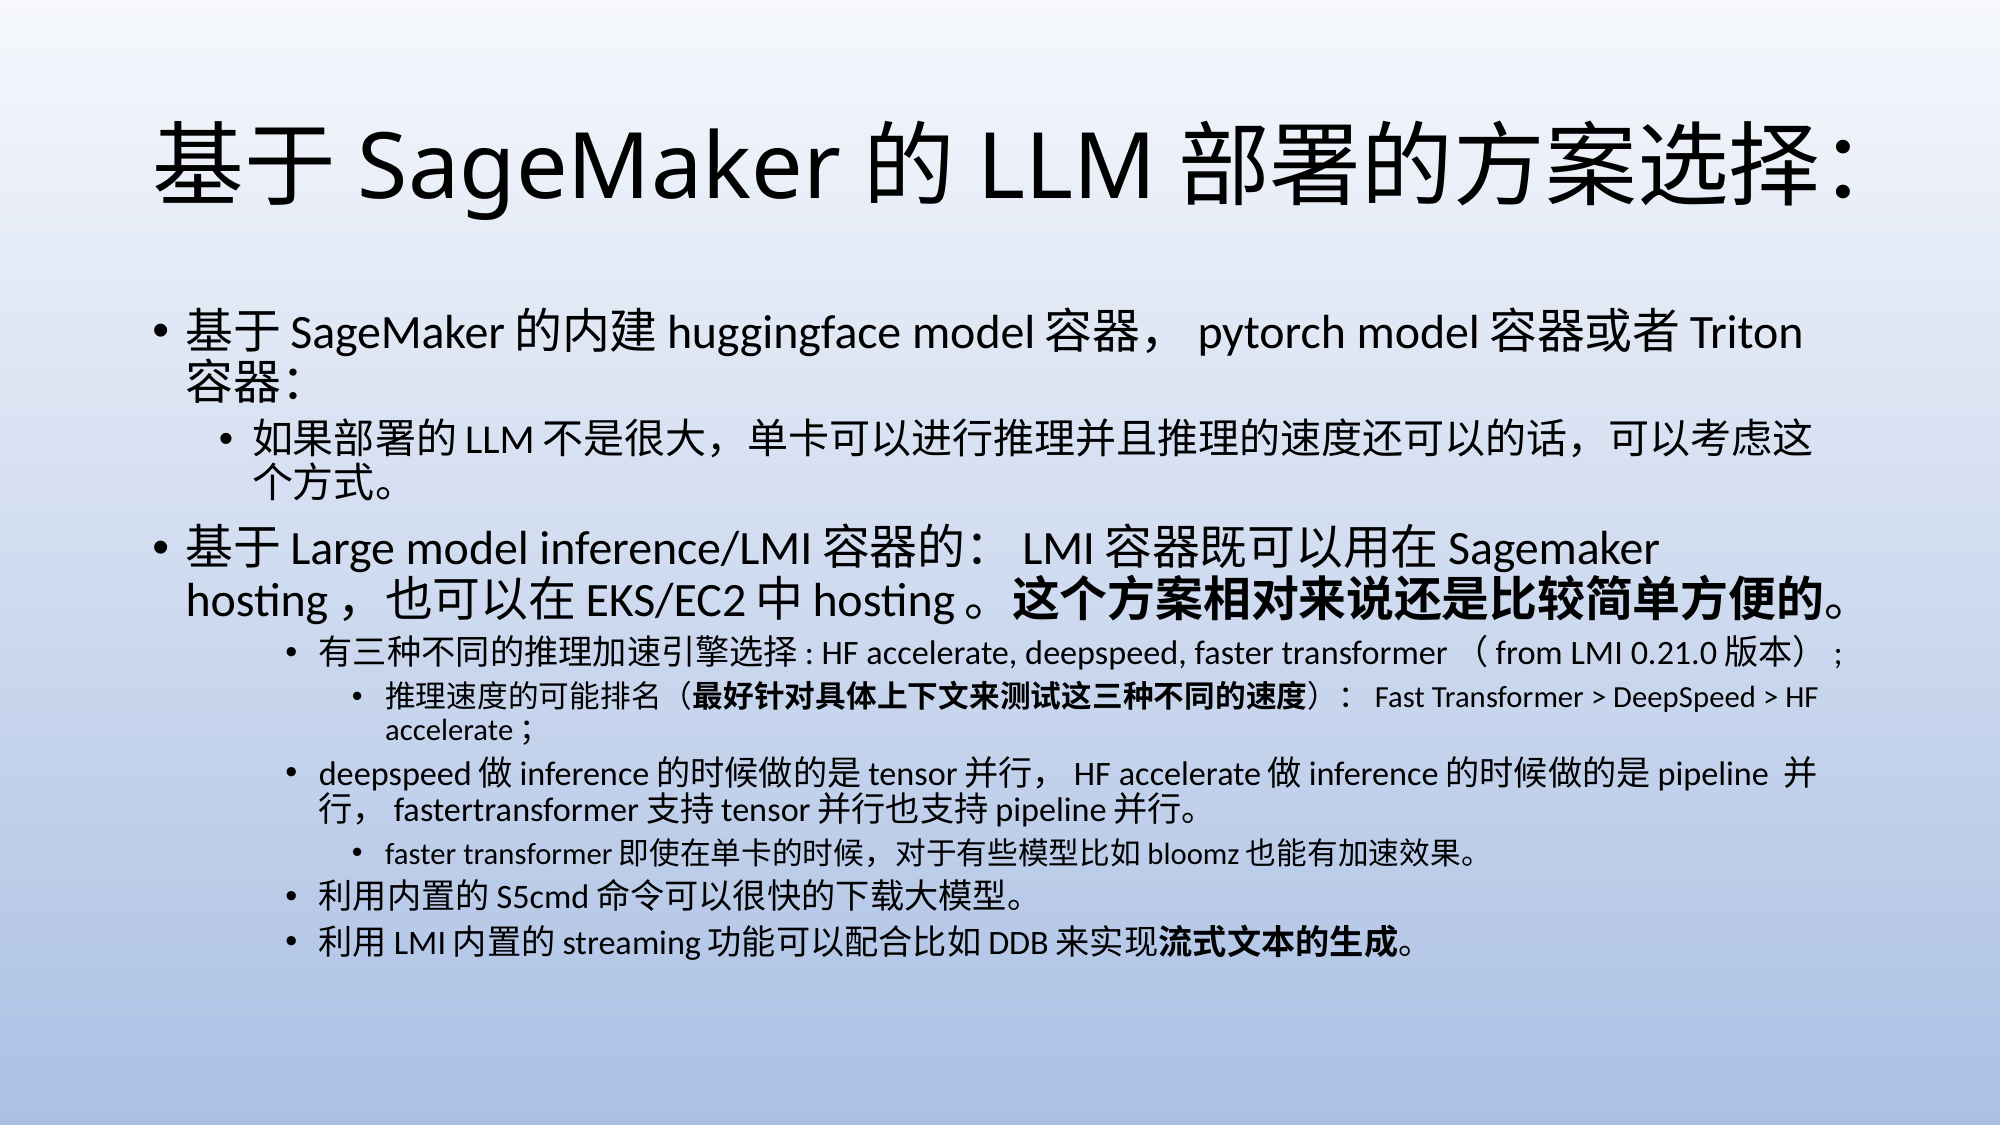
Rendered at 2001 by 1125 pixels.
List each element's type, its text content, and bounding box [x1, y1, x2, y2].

title 基于SageMaker的LLM部署的方案选择： [137, 59, 1863, 278]
list 基于SageMaker的内建huggingface model容器，pytorch model容器或者Triton容器： 如果部署的LLM不是很大，单卡可以进行推理并且推理的速度还可以的话，可以考虑这个方式。 基于Large model inference/LMI容器的：LMI容器既可以用在Sagemaker hosting，也可以在EKS/EC2中hosting。这个方案相对来说还是比较简单方便的。 有三种不同的推理加速引擎选择: HF accelerate, deepspeed, faster transformer（from LMI 0.21.0版本）; 推理速度的可能排名（最好针对具体上下文来测试这三种不同的速度）：Fast Transformer > DeepSpeed > HF accelerate； deepspeed做inference的时候做的是tensor并行，HF accelerate做inference的时候做的是pipeline 并行，fastertransformer支持tensor并行也支持pipeline并行。 faster transformer即使在单卡的时候，对于有些模型比如bloomz也能有加速效果。 利用内置的S5cmd命令可以很快的下载大模型。 利用LMI内置的streaming功能可以配合比如DDB来实现流式文本的生成。 [137, 299, 1863, 1014]
